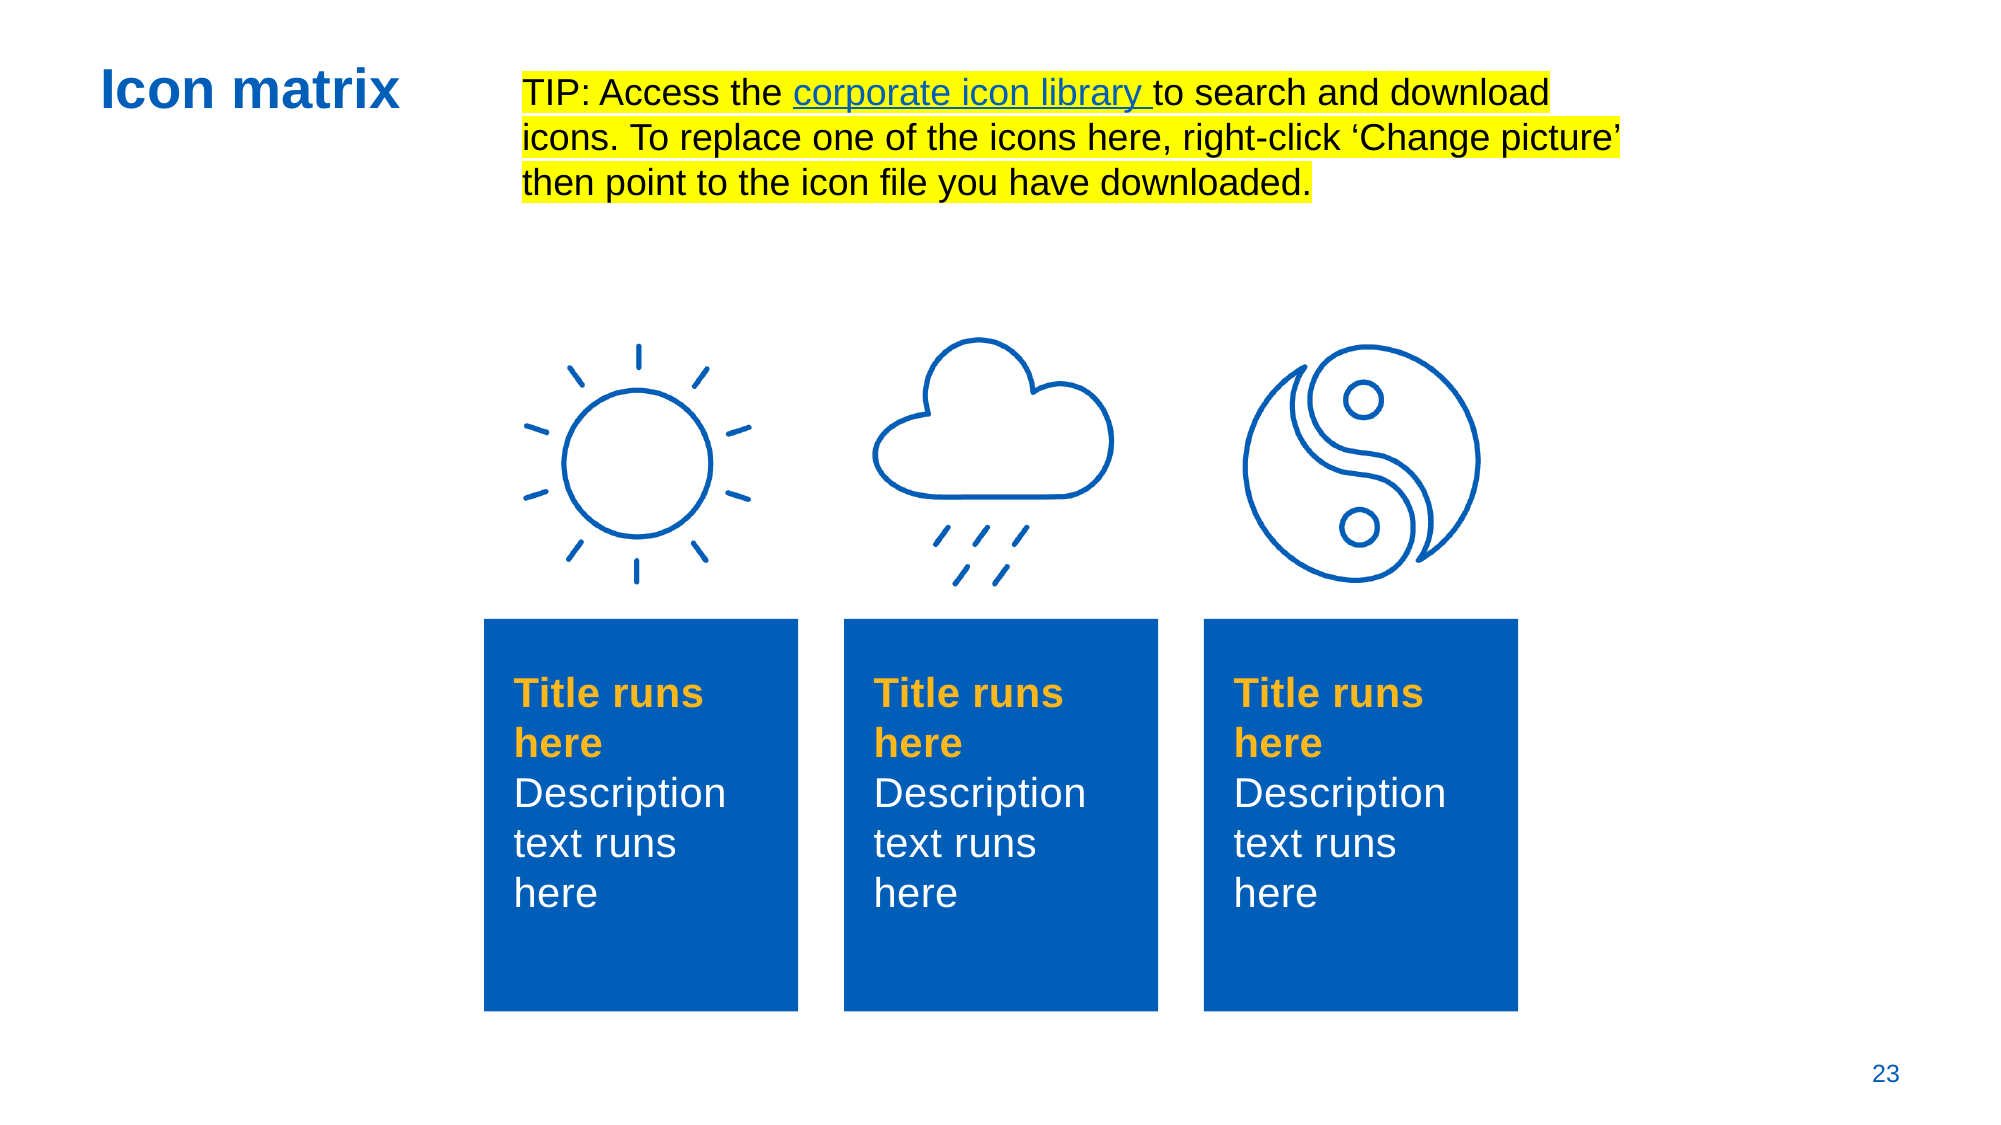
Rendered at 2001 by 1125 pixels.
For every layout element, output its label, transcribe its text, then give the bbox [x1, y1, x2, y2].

picture [1203, 304, 1519, 619]
slide_number 23 [1784, 1055, 1901, 1091]
text_box TIP: Access the corporate icon library to search and download icons. To replace one of the icons here, right-click ‘Change picture’ then point to the icon file you have downloaded. [507, 60, 1671, 210]
list Title runs here Description text runs here [1203, 619, 1519, 1012]
picture [843, 304, 1159, 619]
list Title runs here Description text runs here [844, 619, 1159, 1012]
picture [483, 304, 799, 619]
list Title runs here Description text runs here [484, 619, 799, 1012]
title Icon matrix [100, 52, 1901, 195]
